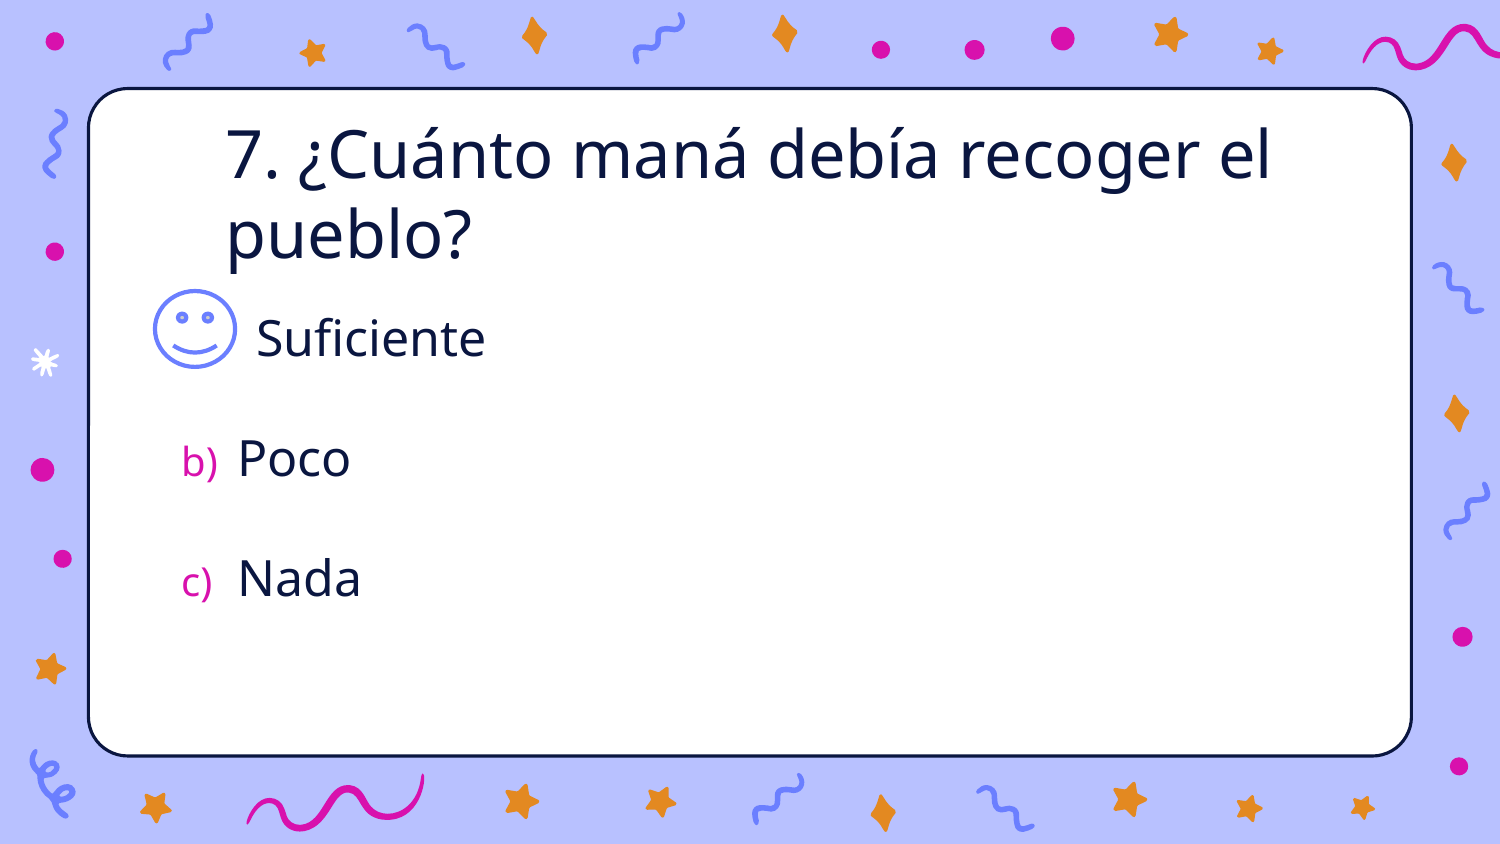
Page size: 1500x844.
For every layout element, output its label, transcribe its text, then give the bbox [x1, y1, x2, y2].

title 7. ¿Cuánto maná debía recoger el pueblo? [210, 141, 1349, 243]
text_box [152, 288, 238, 370]
text_box Suficiente Poco Nada [166, 242, 1266, 670]
